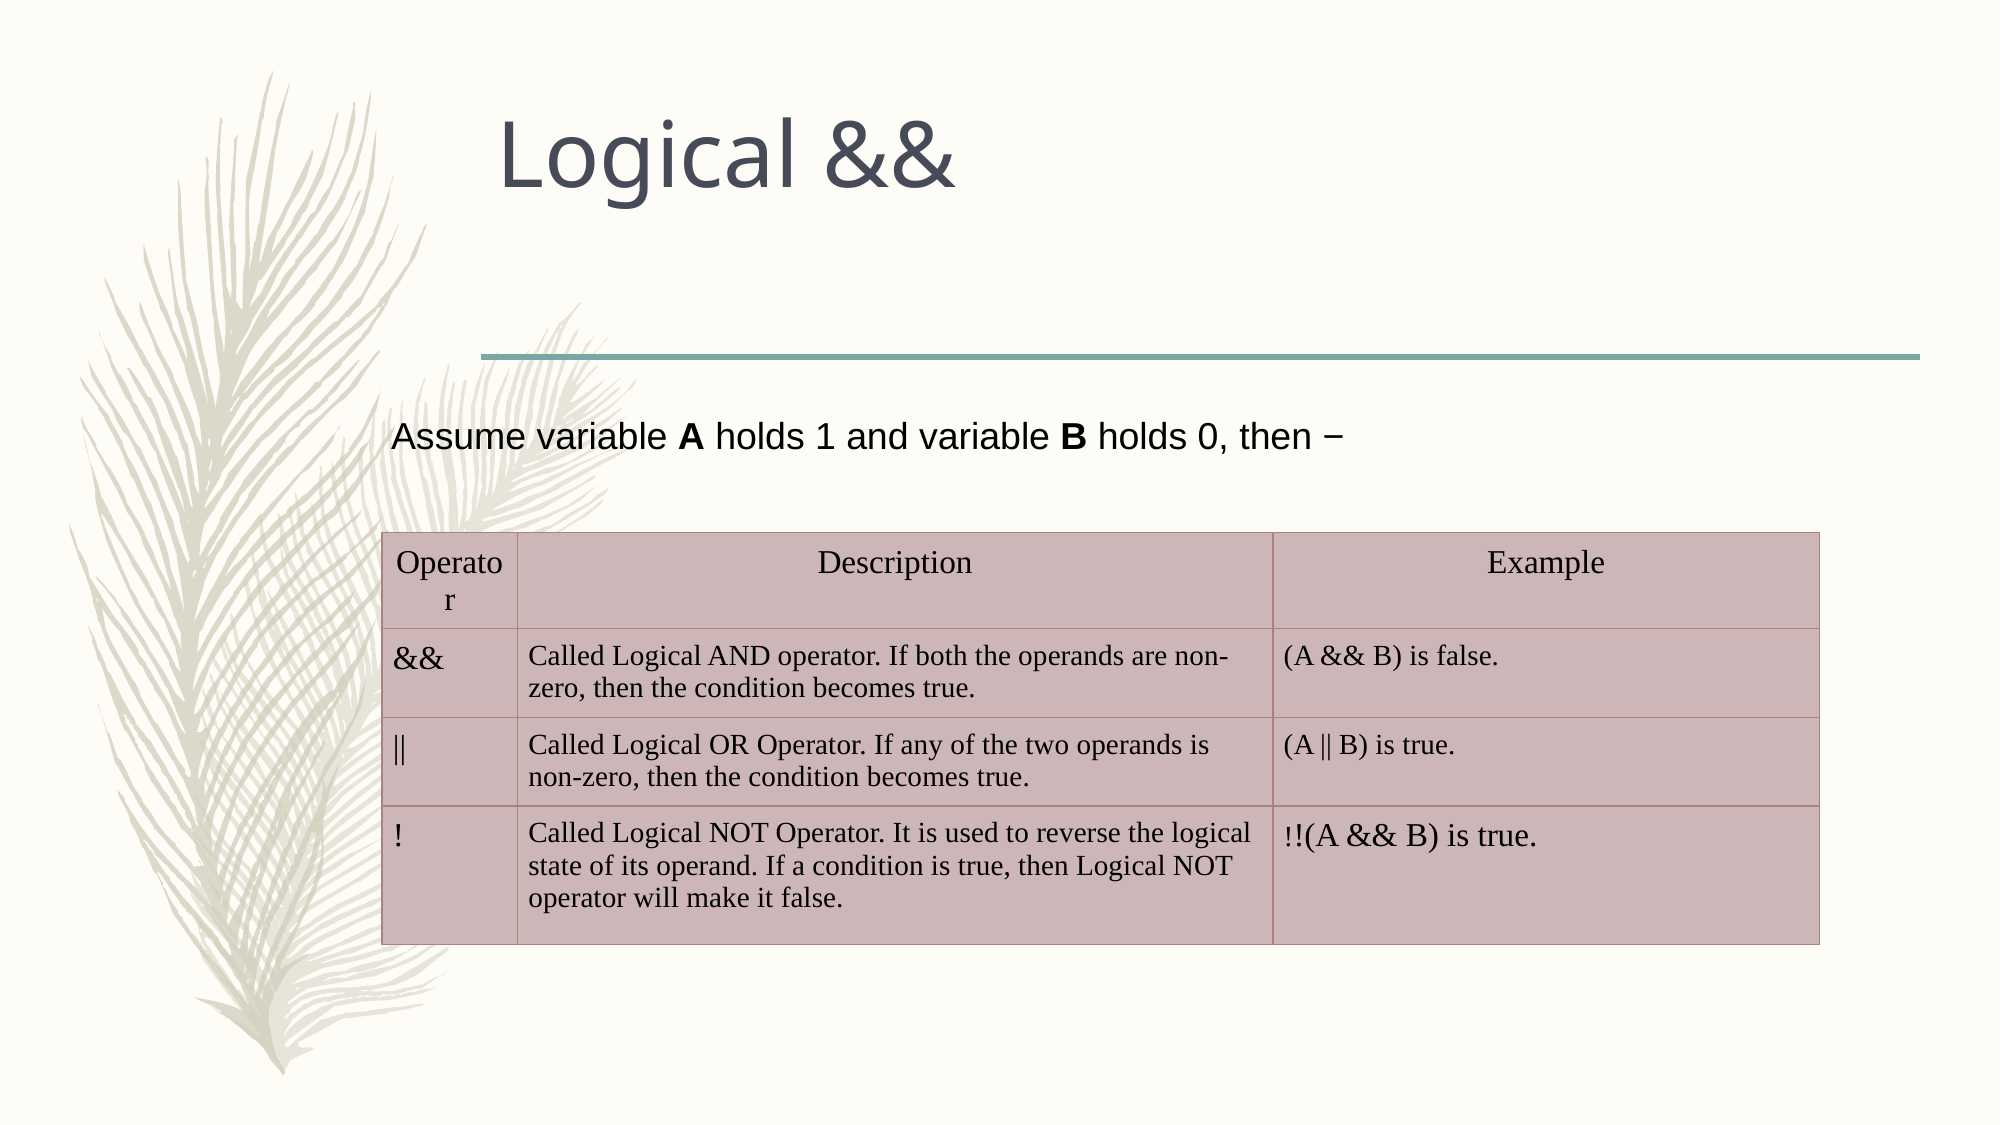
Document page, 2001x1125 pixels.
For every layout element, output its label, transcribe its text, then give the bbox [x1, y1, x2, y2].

table_cell && [383, 629, 517, 717]
table_cell !!(A && B) is true. [1274, 807, 1819, 944]
table_cell Called Logical NOT Operator. It is used to reverse the logical state of its operand. If a condition is true, then Logical NOT operator will make it false. [518, 807, 1272, 944]
table_header Operator [383, 533, 517, 628]
table_header Description [518, 533, 1272, 628]
table_header Example [1274, 533, 1819, 628]
table_cell ! [383, 807, 517, 944]
table_cell (A || B) is true. [1274, 718, 1819, 805]
title Logical && [481, 93, 1920, 350]
table_cell || [383, 718, 517, 805]
text_box Assume variable A holds 1 and variable B holds 0, then − [376, 404, 1360, 465]
table_cell (A && B) is false. [1274, 629, 1819, 717]
table_cell Called Logical AND operator. If both the operands are non-zero, then the condition becomes true. [518, 629, 1272, 717]
table_cell Called Logical OR Operator. If any of the two operands is non-zero, then the condition becomes true. [518, 718, 1272, 805]
